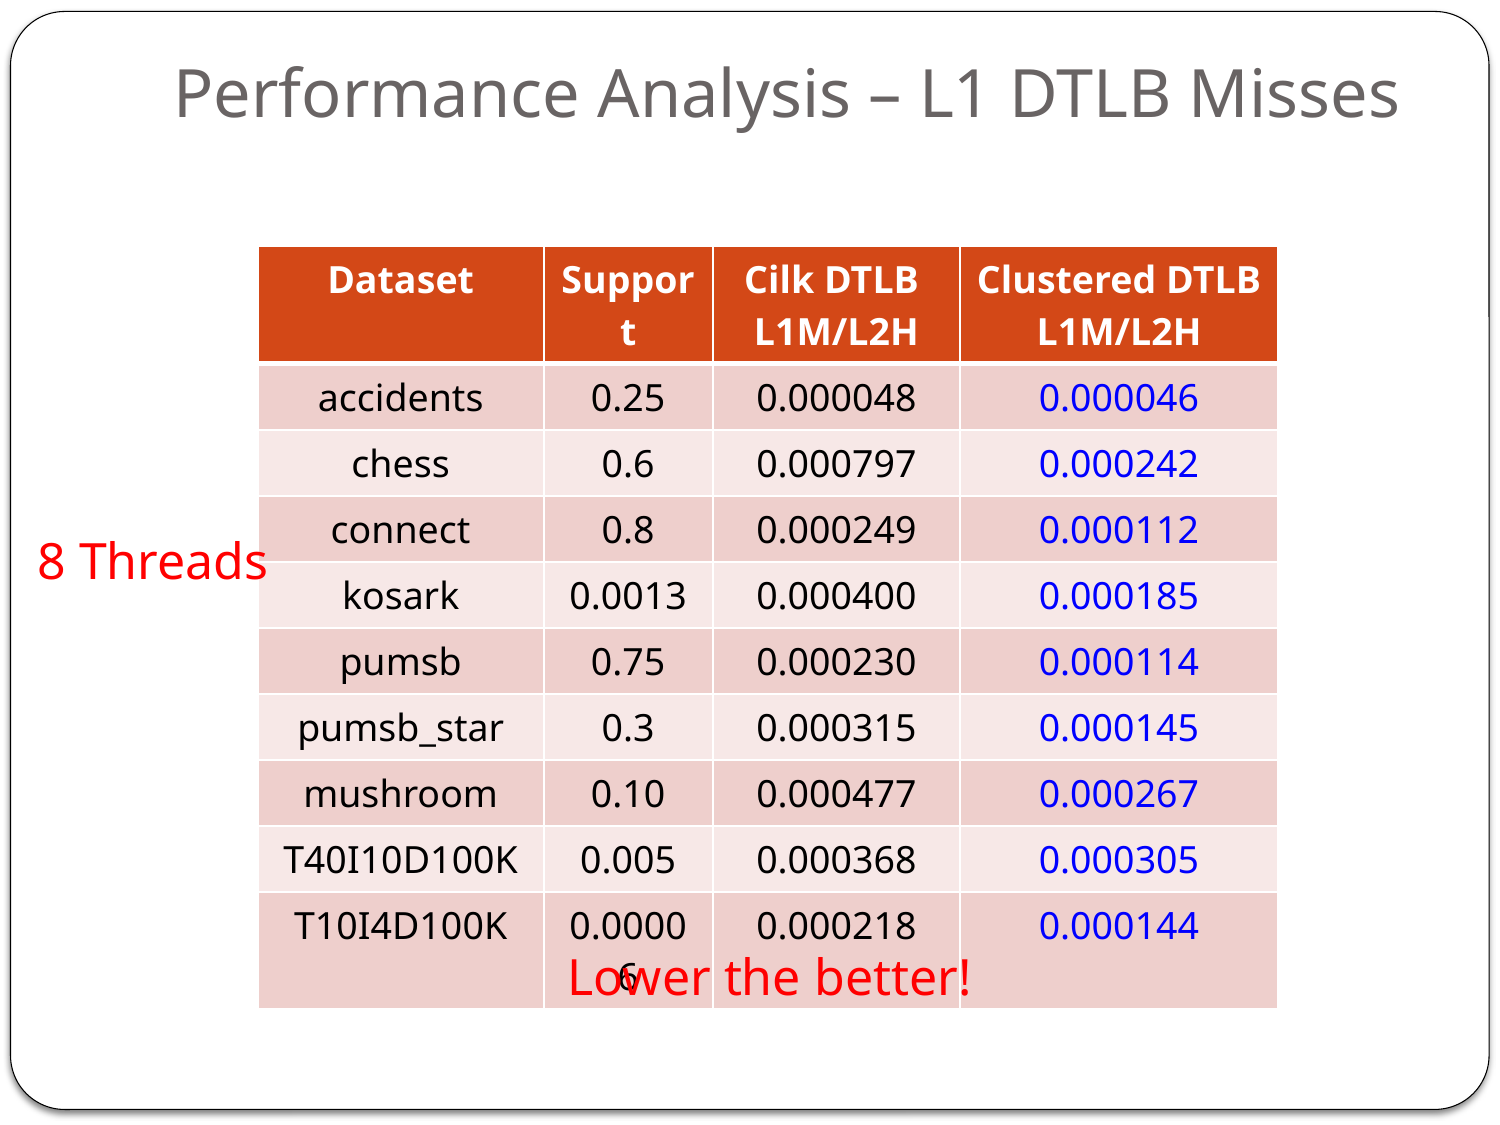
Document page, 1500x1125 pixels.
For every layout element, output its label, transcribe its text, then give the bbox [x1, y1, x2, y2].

table_cell 0.000046 [961, 366, 1277, 429]
table_cell 0.10 [545, 761, 712, 825]
table_cell T10I4D100K [259, 893, 543, 1008]
text_box Lower the better! [552, 937, 987, 1013]
table_cell kosark [259, 563, 543, 627]
table_cell pumsb [259, 629, 543, 693]
table_cell 0.000144 [961, 893, 1277, 1008]
table_cell 0.000400 [714, 563, 959, 627]
table_cell 0.000315 [714, 695, 959, 759]
table_header Cilk DTLB L1M/L2H [714, 247, 959, 361]
table_cell 0.25 [545, 366, 712, 429]
table_cell 0.000477 [714, 761, 959, 825]
table_cell T40I10D100K [259, 827, 543, 891]
table_cell pumsb_star [259, 695, 543, 759]
table_cell 0.000218 [714, 893, 959, 937]
table_cell 0.75 [545, 629, 712, 693]
table_cell 0.000112 [961, 497, 1277, 561]
text_box 8 Threads [22, 521, 284, 597]
table_cell 0.000145 [961, 695, 1277, 759]
table_cell 0.000048 [714, 366, 959, 429]
table_cell 0.000267 [961, 761, 1277, 825]
table_cell 0.6 [545, 431, 712, 495]
table_cell 0.000368 [714, 827, 959, 891]
table_cell 0.000797 [714, 431, 959, 495]
table_cell connect [259, 497, 543, 561]
table_cell 0.000185 [961, 563, 1277, 627]
table_header Clustered DTLB L1M/L2H [961, 247, 1277, 361]
table_cell 0.00006 [545, 893, 712, 1008]
table_cell 0.000242 [961, 431, 1277, 495]
table_cell 0.000230 [714, 629, 959, 693]
title Performance Analysis – L1 DTLB Misses [150, 15, 1425, 147]
table_cell accidents [259, 366, 543, 429]
table_cell 0.0013 [545, 563, 712, 627]
table_cell 0.000114 [961, 629, 1277, 693]
table_header Dataset [259, 247, 543, 361]
table_cell 0.000305 [961, 827, 1277, 891]
table_cell 0.005 [545, 827, 712, 891]
table_cell 0.8 [545, 497, 712, 561]
table_cell mushroom [259, 761, 543, 825]
table_cell chess [259, 431, 543, 495]
table_cell 0.000249 [714, 497, 959, 561]
table_header Support [545, 247, 712, 361]
table_cell 0.3 [545, 695, 712, 759]
